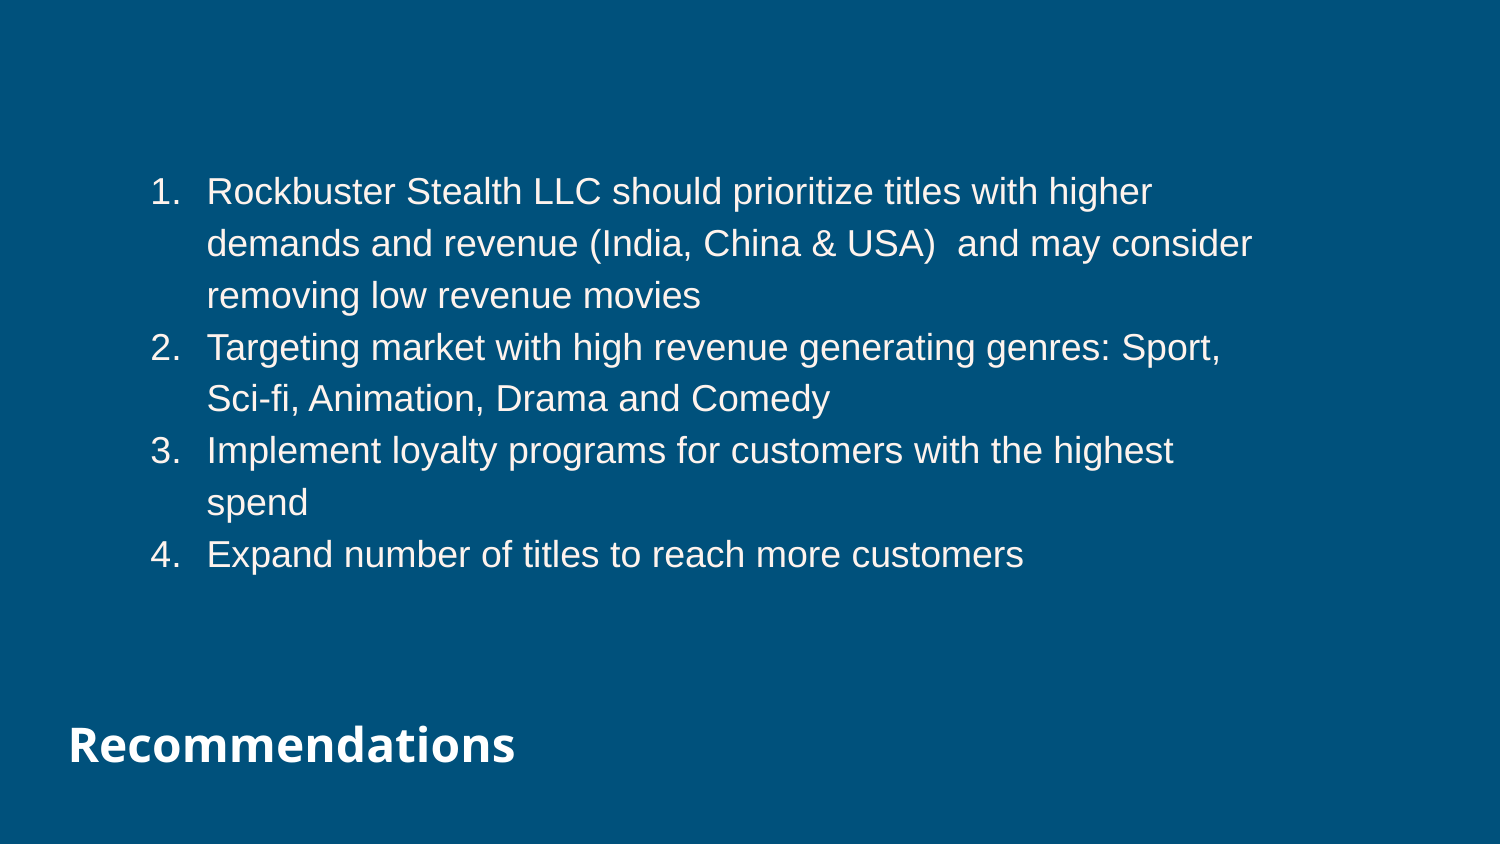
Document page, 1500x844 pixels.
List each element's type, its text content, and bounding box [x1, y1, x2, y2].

list Recommendations [52, 694, 1037, 793]
text_box Rockbuster Stealth LLC should prioritize titles with higher demands and revenue (India, China & USA) and may consider removing low revenue movies Targeting market with high revenue generating genres: Sport, Sci-fi, Animation, Drama and Comedy Implement loyalty programs for customers with the highest spend Expand number of titles to reach more customers [116, 145, 1293, 677]
